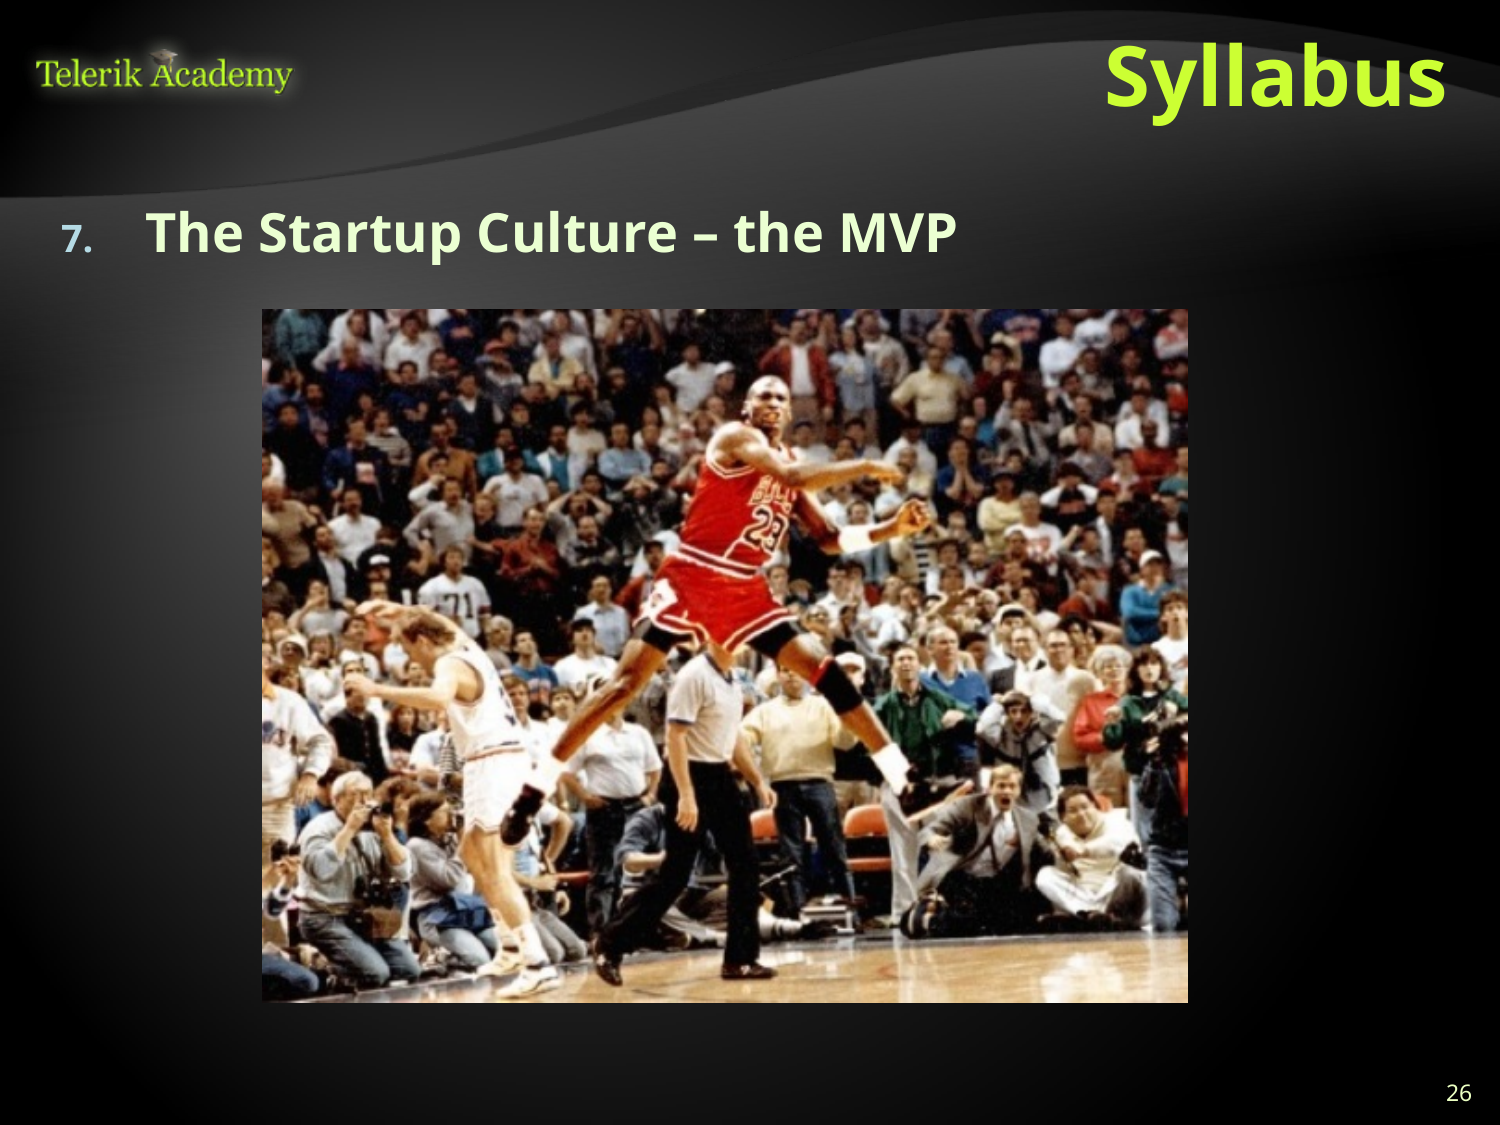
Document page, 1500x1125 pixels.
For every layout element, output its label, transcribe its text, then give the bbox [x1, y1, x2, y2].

slide_number 26 [1412, 1074, 1488, 1113]
list The Startup Culture – the MVP [37, 187, 1463, 325]
title Syllabus [300, 12, 1463, 150]
picture [0, 0, 1500, 1125]
